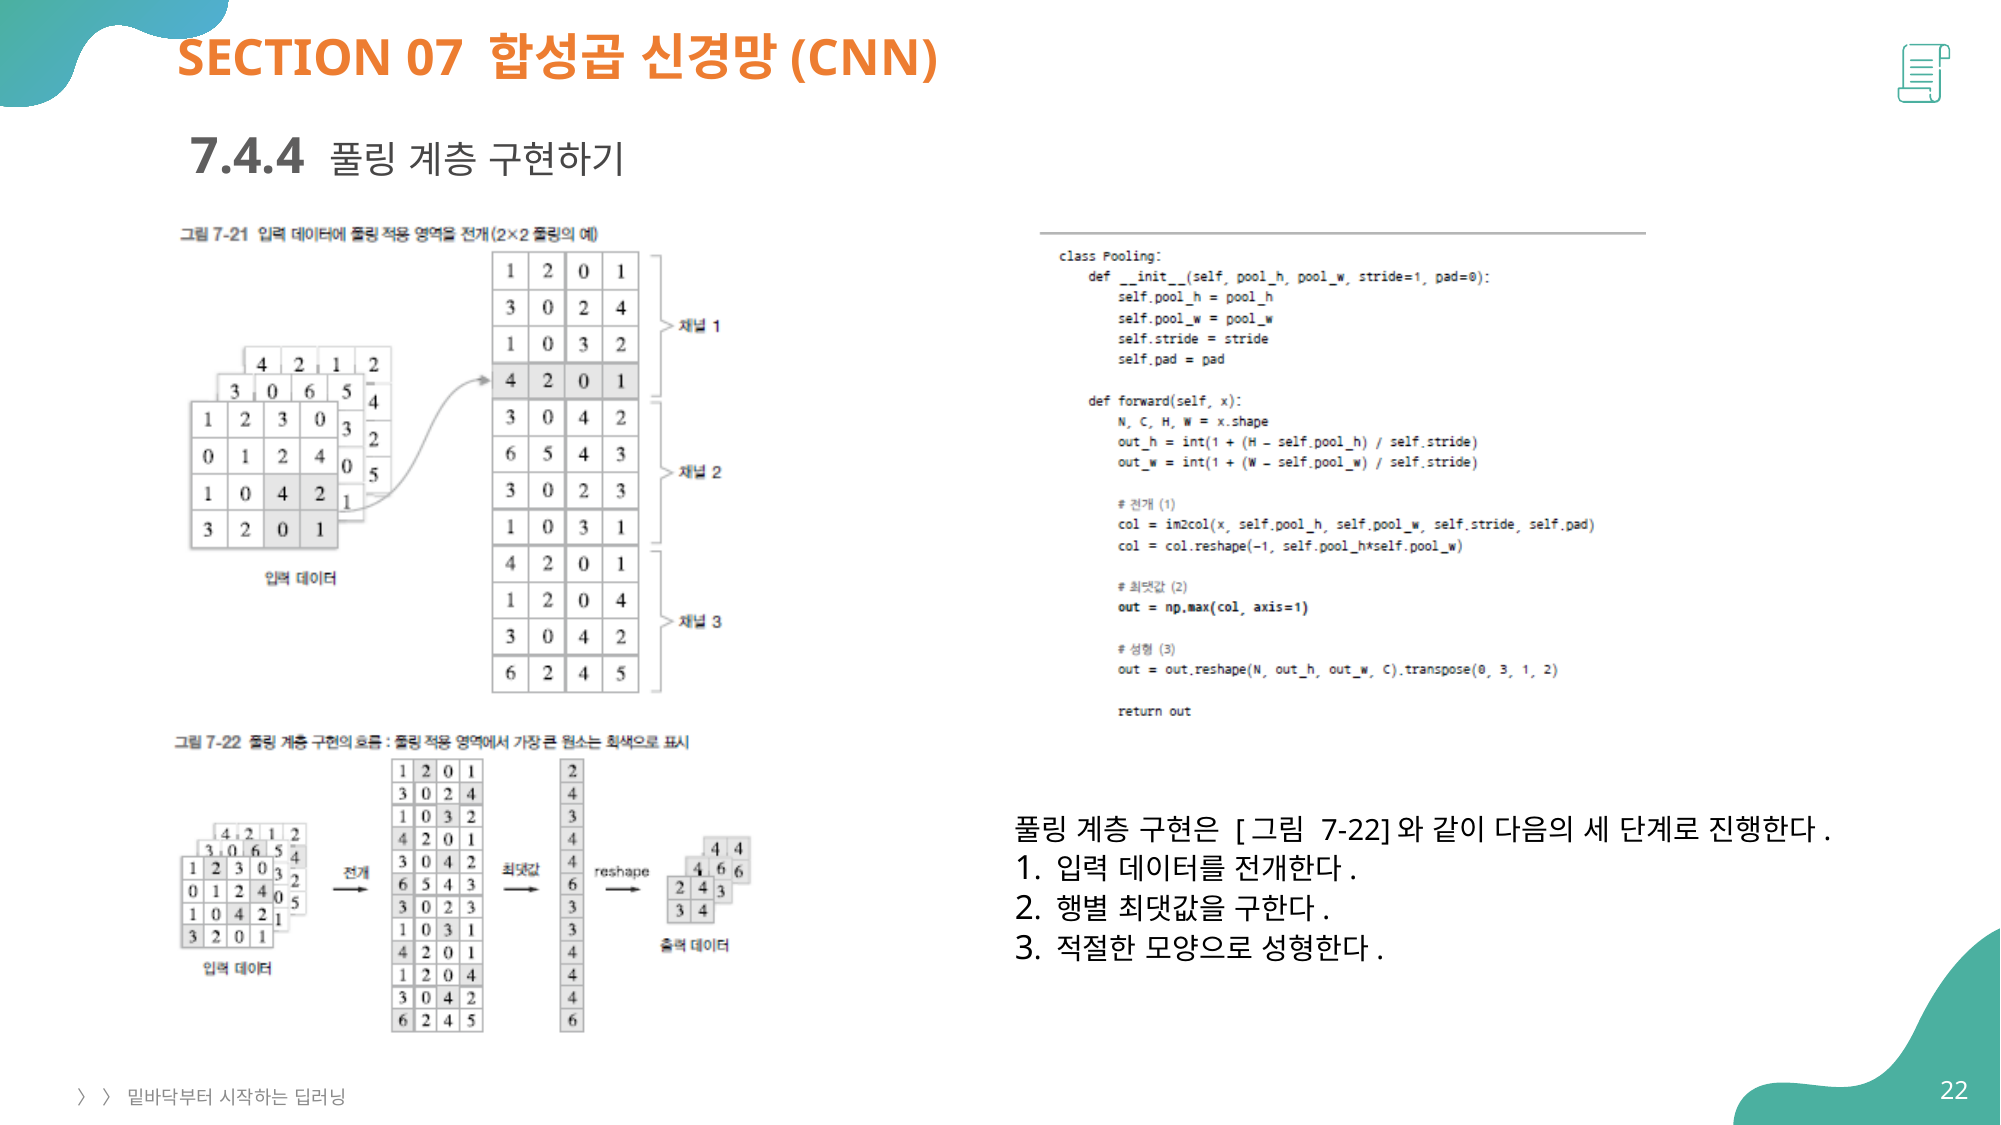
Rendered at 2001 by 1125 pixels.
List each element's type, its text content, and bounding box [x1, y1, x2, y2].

footer 〉 〉 밑바닥부터 시작하는 딥러닝 [63, 1085, 738, 1109]
picture [162, 212, 791, 709]
text_box SECTION 07 합성곱 신경망(CNN) [162, 25, 2000, 95]
text_box 풀링 계층 구현은 [그림 7-22]와 같이 다음의 세 단계로 진행한다. 1. 입력 데이터를 전개한다. 2. 행별 최댓값을 구한다. 3. 적절한 모양으로 성형한다. [999, 804, 2000, 974]
picture [162, 729, 791, 1051]
picture [1030, 232, 1646, 730]
slide_number 22 [1917, 1061, 1984, 1122]
text_box 7.4.4 풀링 계층 구현하기 [175, 115, 642, 191]
